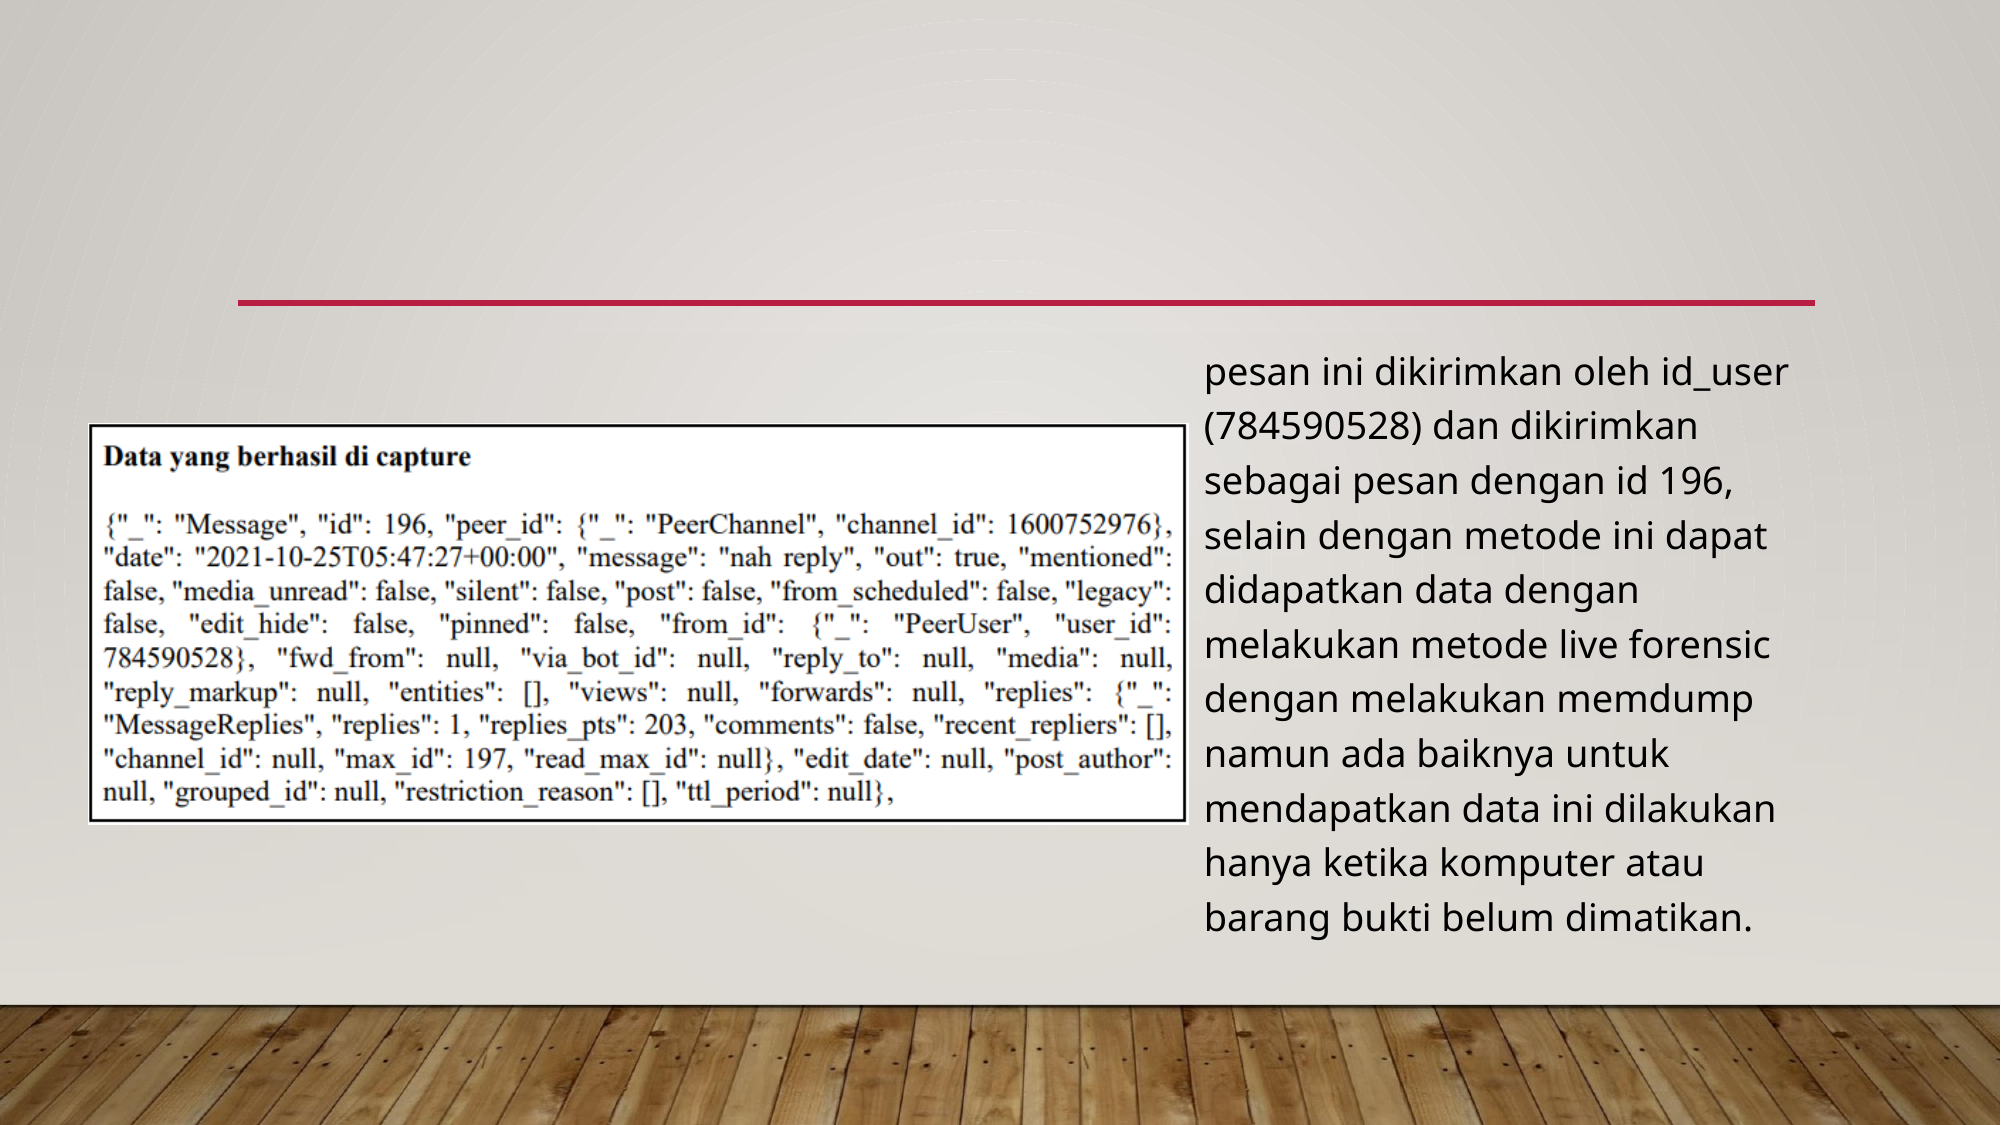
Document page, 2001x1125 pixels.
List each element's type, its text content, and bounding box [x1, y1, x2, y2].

picture [0, 1005, 2000, 1125]
list pesan ini dikirimkan oleh id_user (784590528) dan dikirimkan sebagai pesan dengan id 196, selain dengan metode ini dapat didapatkan data dengan melakukan metode live forensic dengan melakukan memdump namun ada baiknya untuk mendapatkan data ini dilakukan hanya ketika komputer atau barang bukti belum dimatikan. [1188, 330, 1814, 993]
picture [88, 423, 1189, 826]
